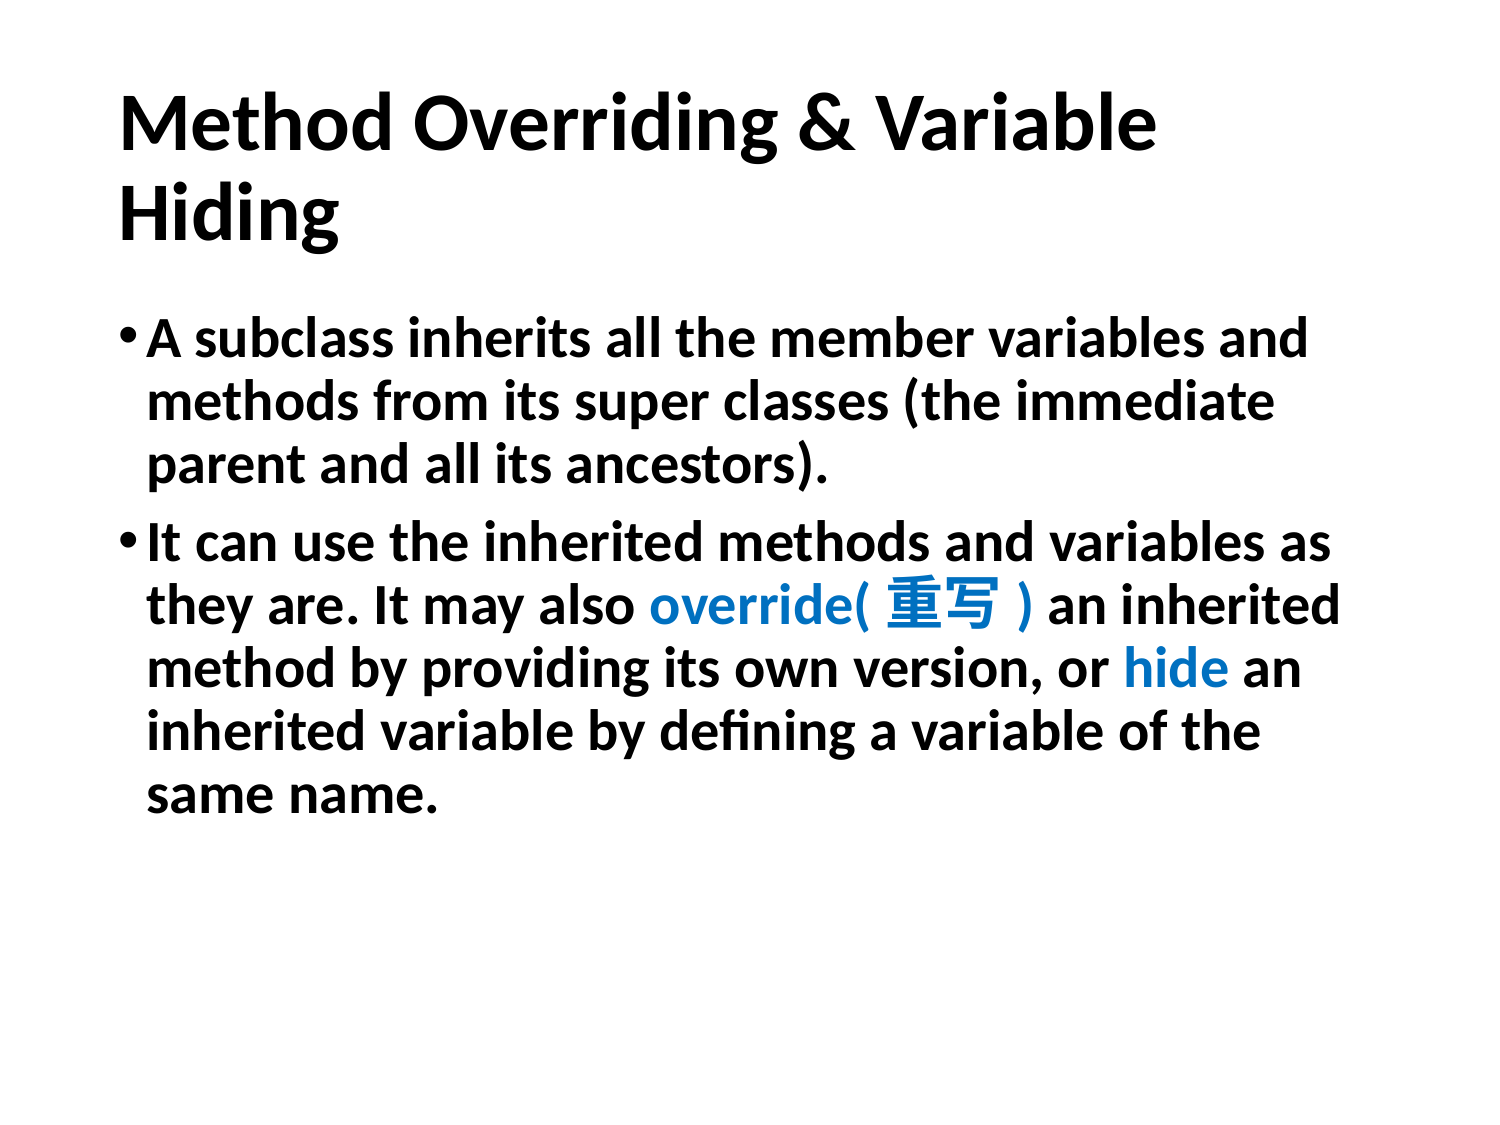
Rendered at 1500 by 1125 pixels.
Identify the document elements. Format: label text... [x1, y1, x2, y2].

title Method Overriding & Variable Hiding [103, 59, 1397, 278]
list A subclass inherits all the member variables and methods from its super classes (the immediate parent and all its ancestors). It can use the inherited methods and variables as they are. It may also override(重写) an inherited method by providing its own version, or hide an inherited variable by defining a variable of the same name. [103, 299, 1397, 1014]
